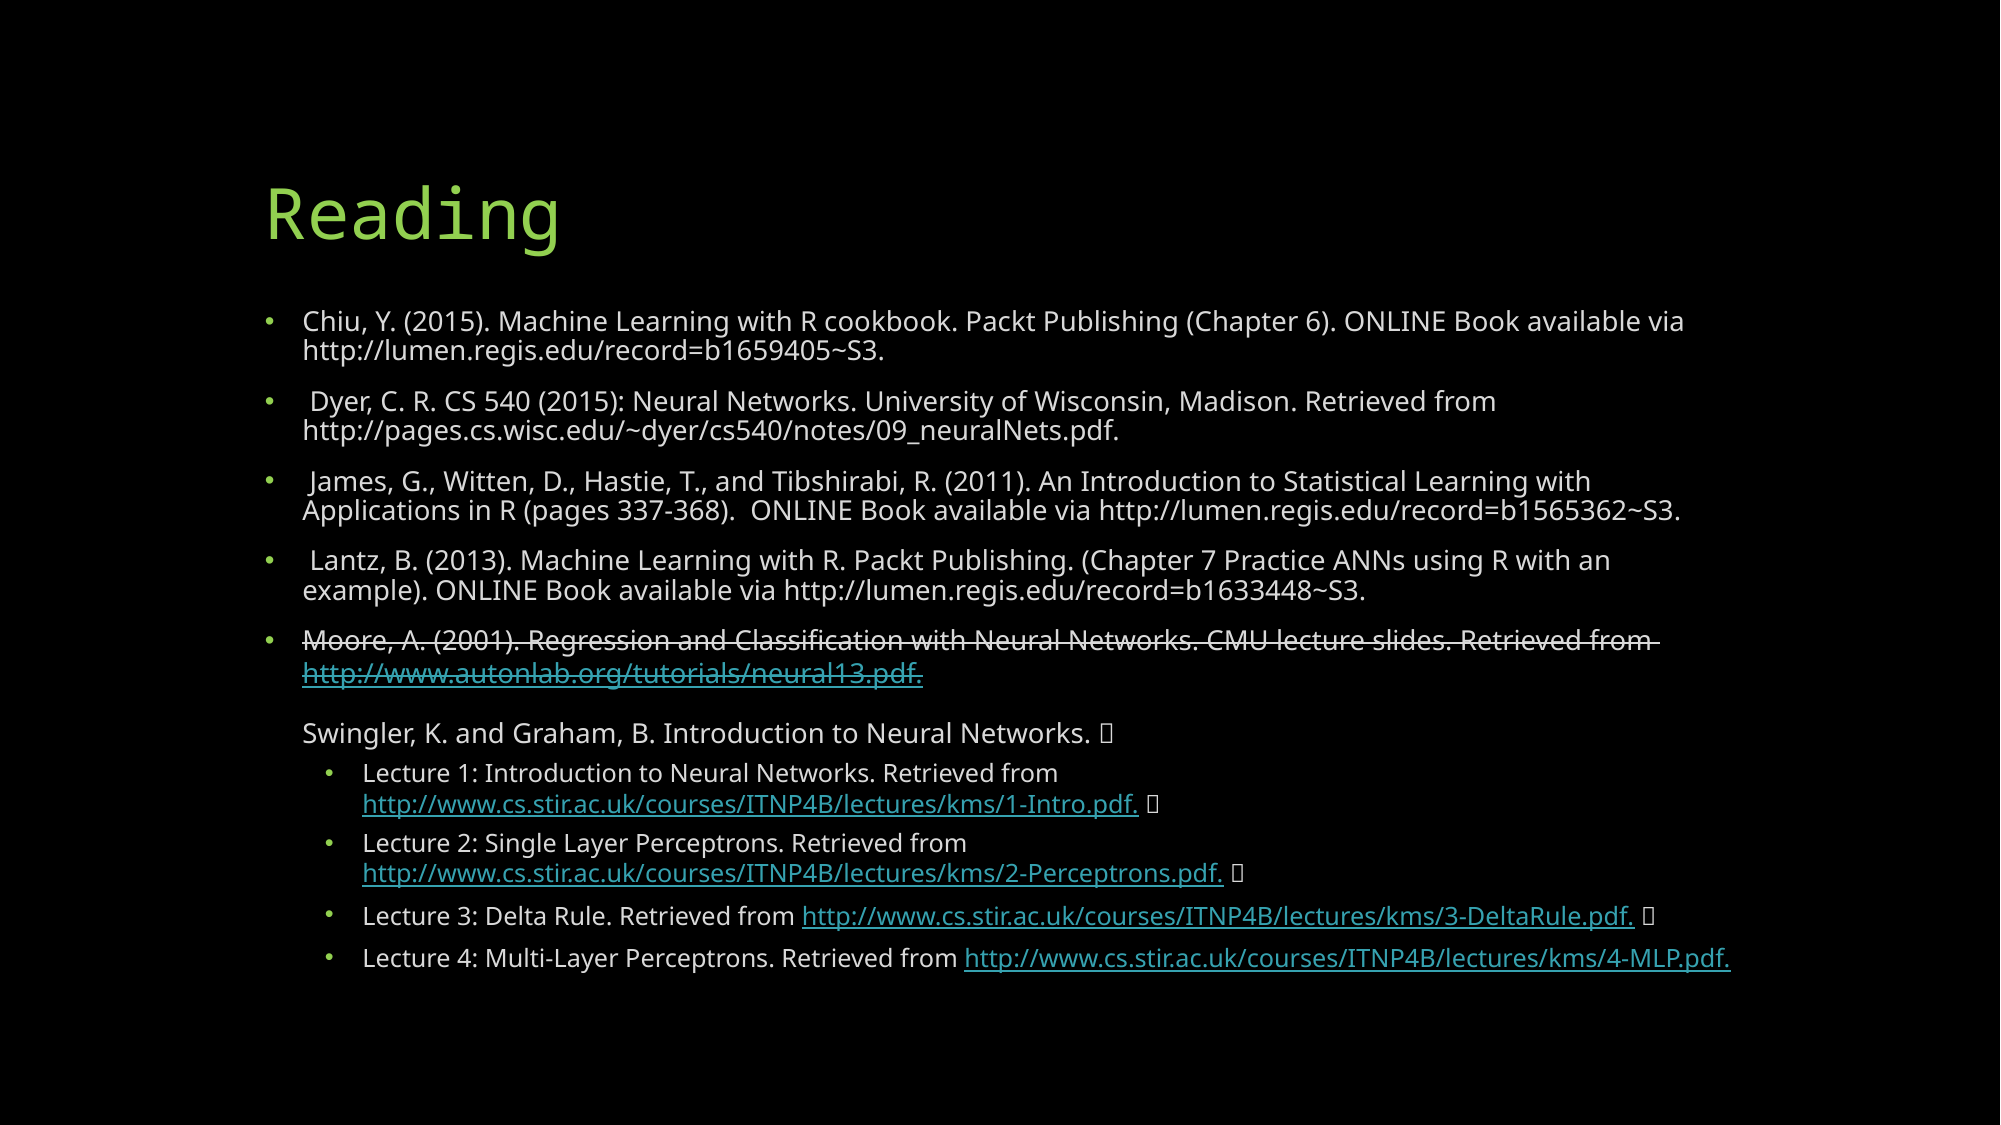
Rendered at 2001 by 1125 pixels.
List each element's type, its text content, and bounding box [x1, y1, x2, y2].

title Reading [249, 75, 1750, 263]
list Chiu, Y. (2015). Machine Learning with R cookbook. Packt Publishing (Chapter 6). ONLINE Book available via http://lumen.regis.edu/record=b1659405~S3. Dyer, C. R. CS 540 (2015): Neural Networks. University of Wisconsin, Madison. Retrieved from http://pages.cs.wisc.edu/~dyer/cs540/notes/09_neuralNets.pdf. James, G., Witten, D., Hastie, T., and Tibshirabi, R. (2011). An Introduction to Statistical Learning with Applications in R (pages 337-368). ONLINE Book available via http://lumen.regis.edu/record=b1565362~S3. Lantz, B. (2013). Machine Learning with R. Packt Publishing. (Chapter 7 Practice ANNs using R with an example). ONLINE Book available via http://lumen.regis.edu/record=b1633448~S3. Moore, A. (2001). Regression and Classification with Neural Networks. CMU lecture slides. Retrieved from http://www.autonlab.org/tutorials/neural13.pdf. Swingler, K. and Graham, B. Introduction to Neural Networks.  Lecture 1: Introduction to Neural Networks. Retrieved from http://www.cs.stir.ac.uk/courses/ITNP4B/lectures/kms/1-Intro.pdf.  Lecture 2: Single Layer Perceptrons. Retrieved from http://www.cs.stir.ac.uk/courses/ITNP4B/lectures/kms/2-Perceptrons.pdf.  Lecture 3: Delta Rule. Retrieved from http://www.cs.stir.ac.uk/courses/ITNP4B/lectures/kms/3-DeltaRule.pdf.  Lecture 4: Multi-Layer Perceptrons. Retrieved from http://www.cs.stir.ac.uk/courses/ITNP4B/lectures/kms/4-MLP.pdf. [249, 299, 1750, 1000]
